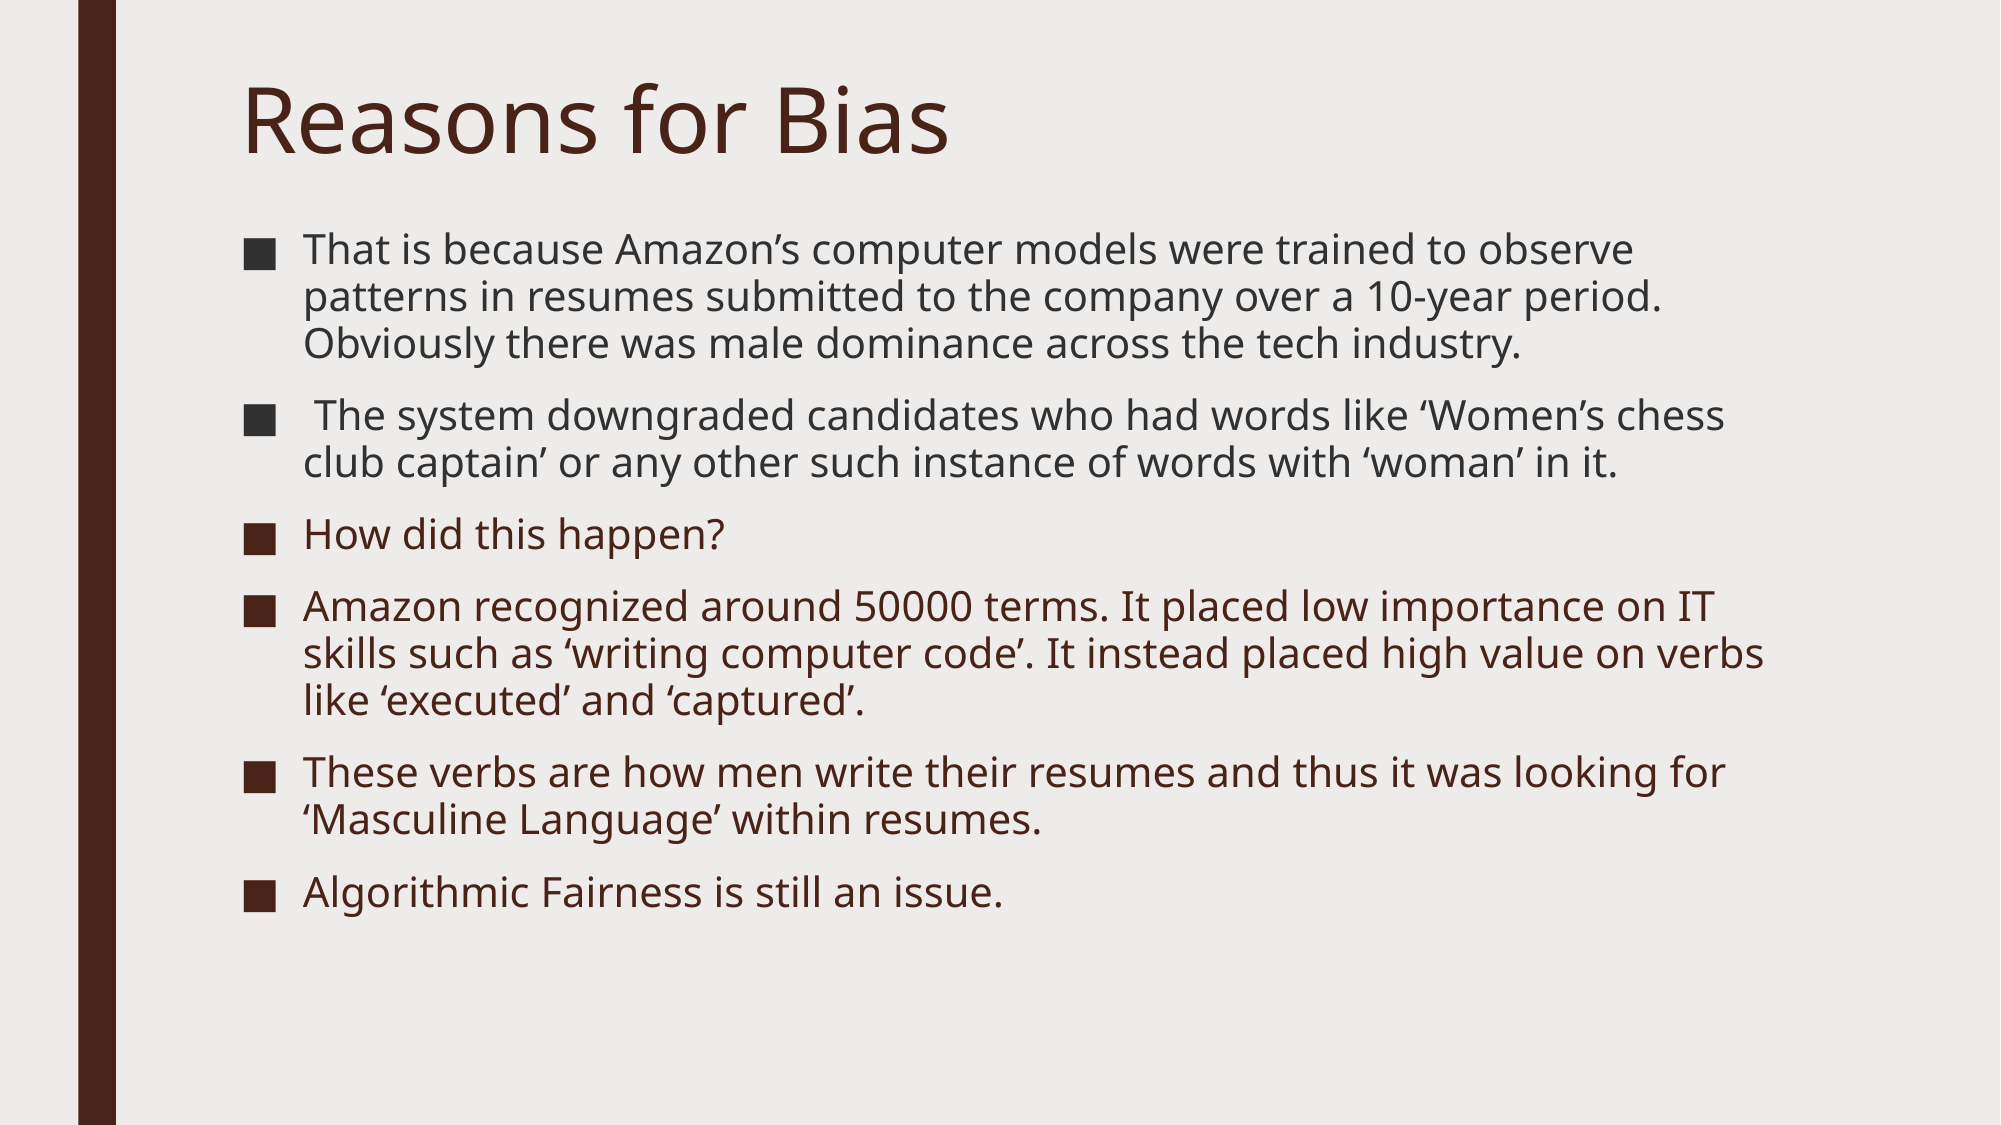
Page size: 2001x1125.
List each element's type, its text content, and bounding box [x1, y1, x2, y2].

list That is because Amazon’s computer models were trained to observe patterns in resumes submitted to the company over a 10-year period. Obviously there was male dominance across the tech industry. The system downgraded candidates who had words like ‘Women’s chess club captain’ or any other such instance of words with ‘woman’ in it. How did this happen? Amazon recognized around 50000 terms. It placed low importance on IT skills such as ‘writing computer code’. It instead placed high value on verbs like ‘executed’ and ‘captured’. These verbs are how men write their resumes and thus it was looking for ‘Masculine Language’ within resumes. Algorithmic Fairness is still an issue. [225, 219, 1800, 1097]
title Reasons for Bias [225, 68, 1800, 199]
